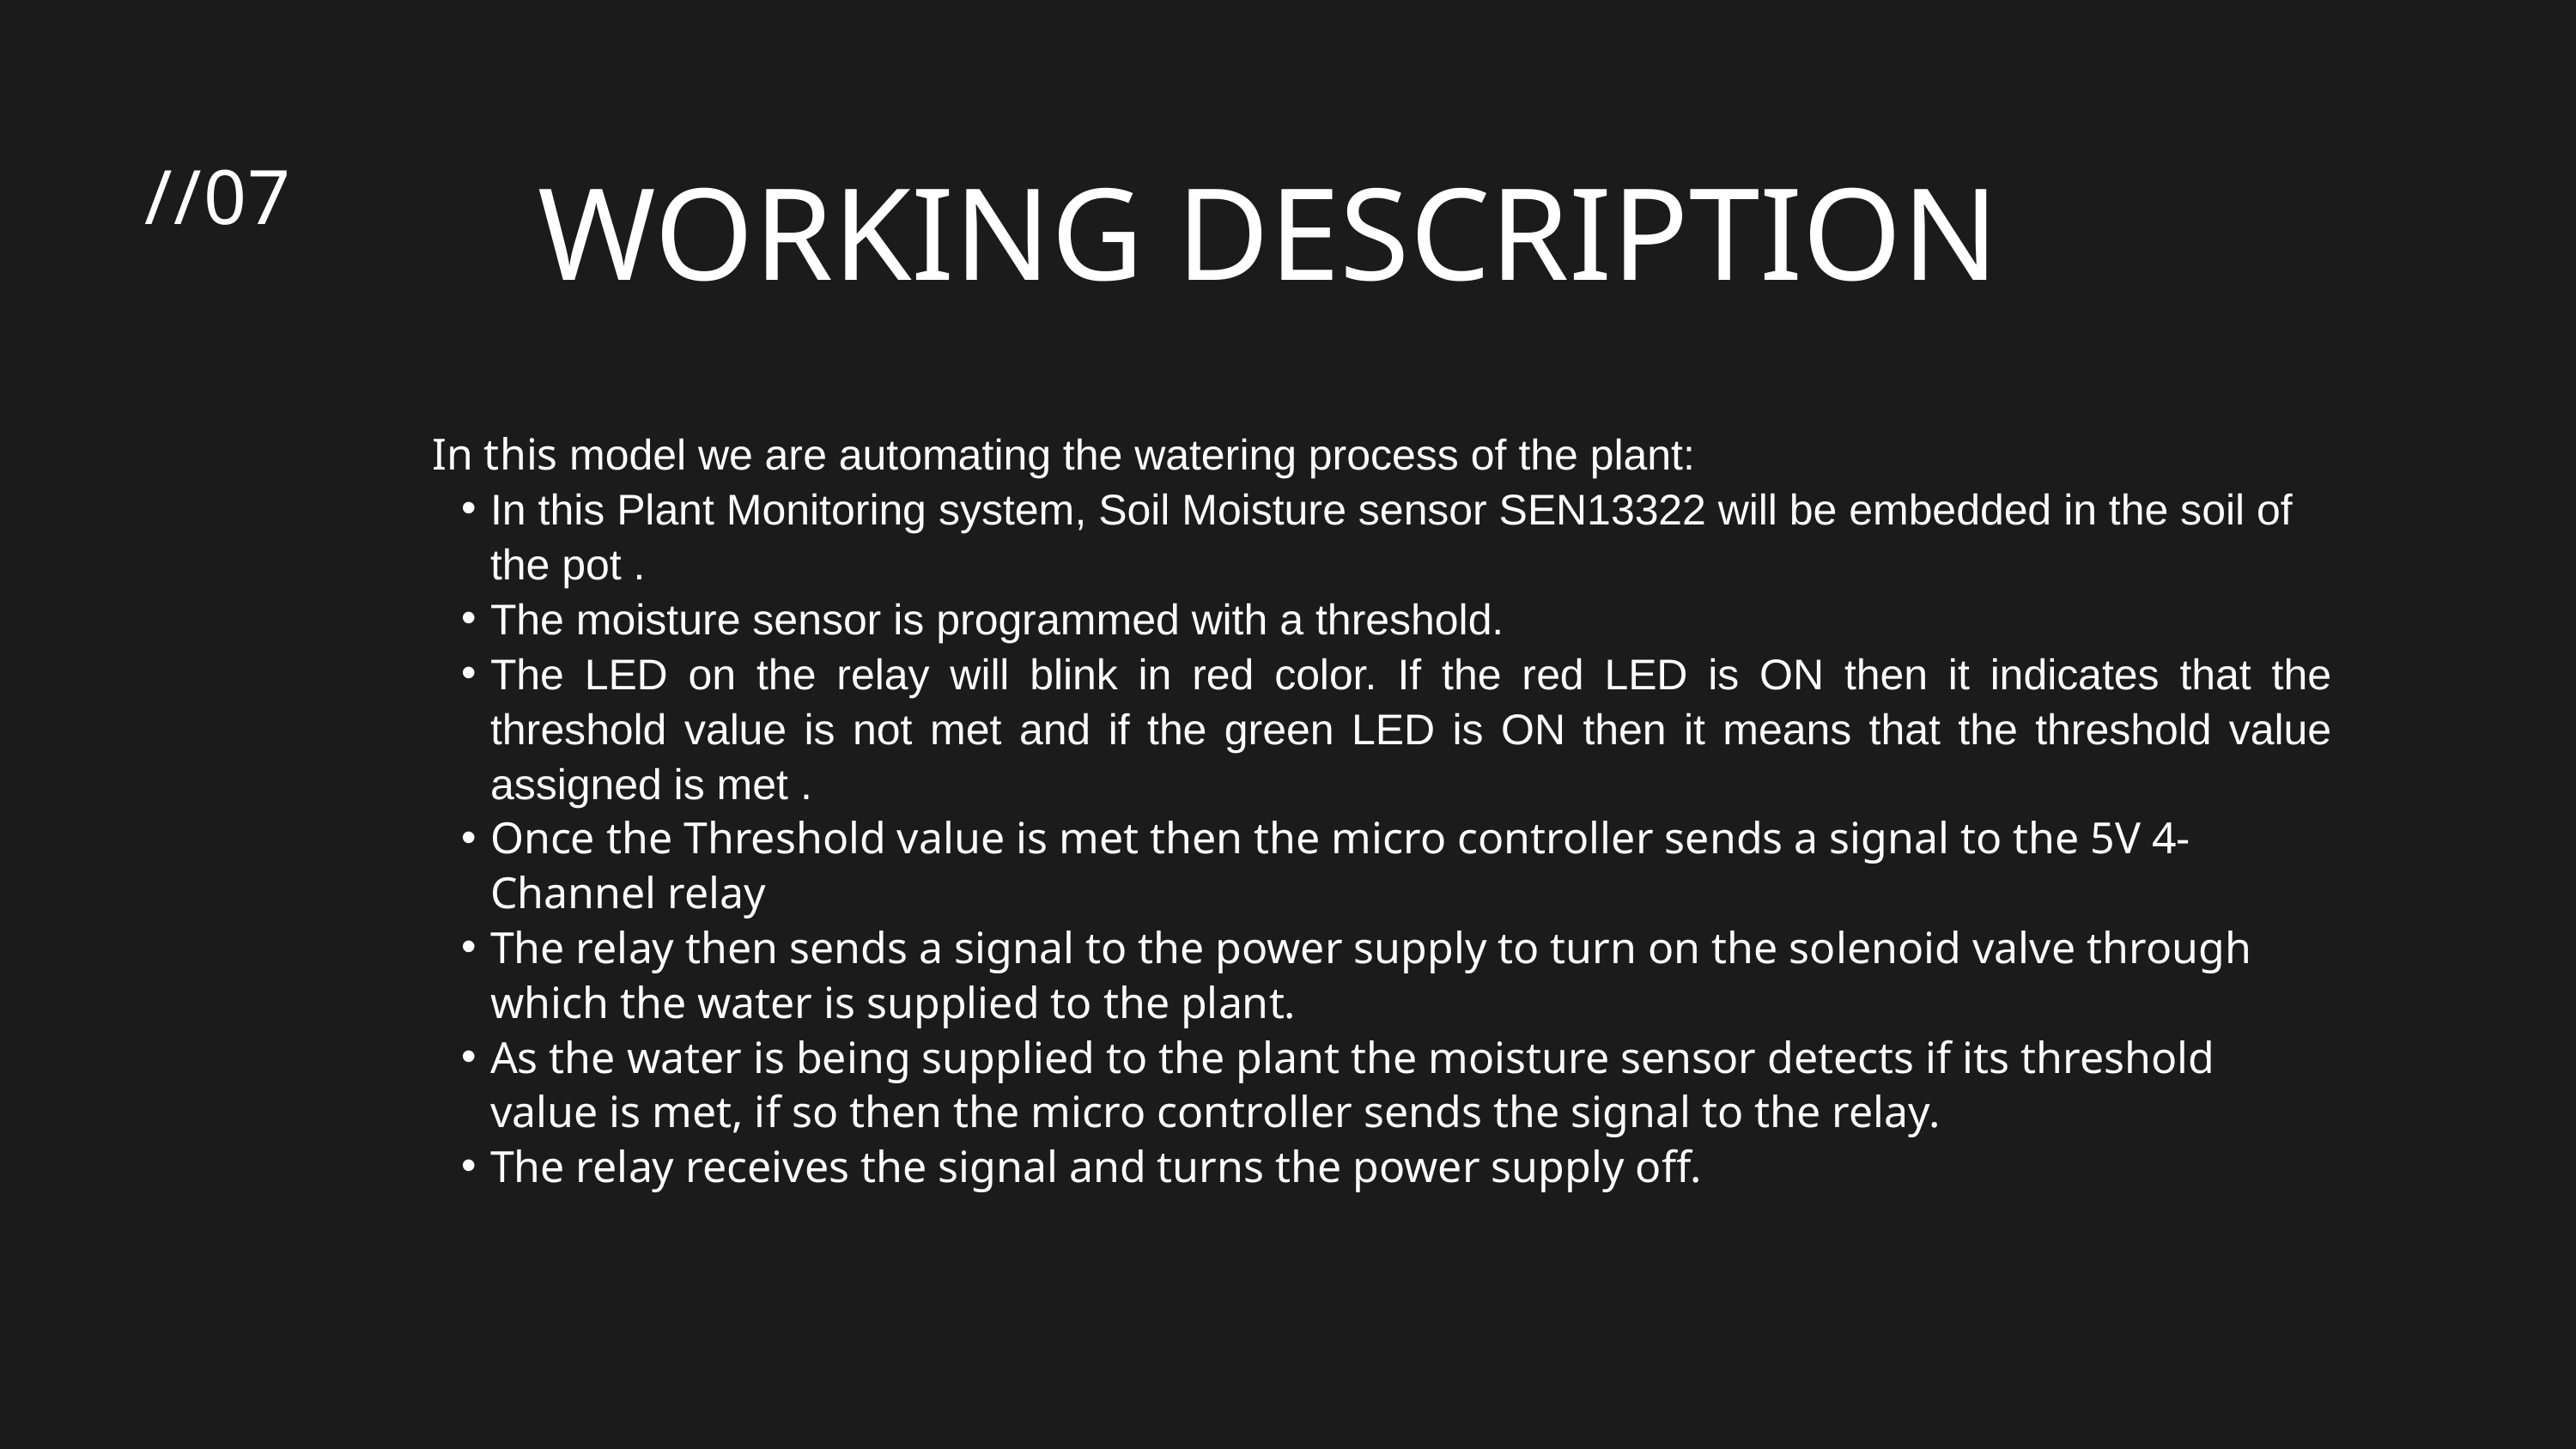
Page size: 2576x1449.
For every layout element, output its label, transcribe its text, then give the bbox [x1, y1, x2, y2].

text_box //07 [144, 134, 627, 239]
text_box In this model we are automating the watering process of the plant: In this Plant Monitoring system, Soil Moisture sensor SEN13322 will be embedded in the soil of the pot . The moisture sensor is programmed with a threshold. The LED on the relay will blink in red color. If the red LED is ON then it indicates that the threshold value is not met and if the green LED is ON then it means that the threshold value assigned is met . Once the Threshold value is met then the micro controller sends a signal to the 5V 4-Channel relay The relay then sends a signal to the power supply to turn on the solenoid valve through which the water is supplied to the plant. As the water is being supplied to the plant the moisture sensor detects if its threshold value is met, if so then the micro controller sends the signal to the relay. The relay receives the signal and turns the power supply off. [432, 424, 2333, 1191]
text_box WORKING DESCRIPTION [432, 166, 1999, 306]
